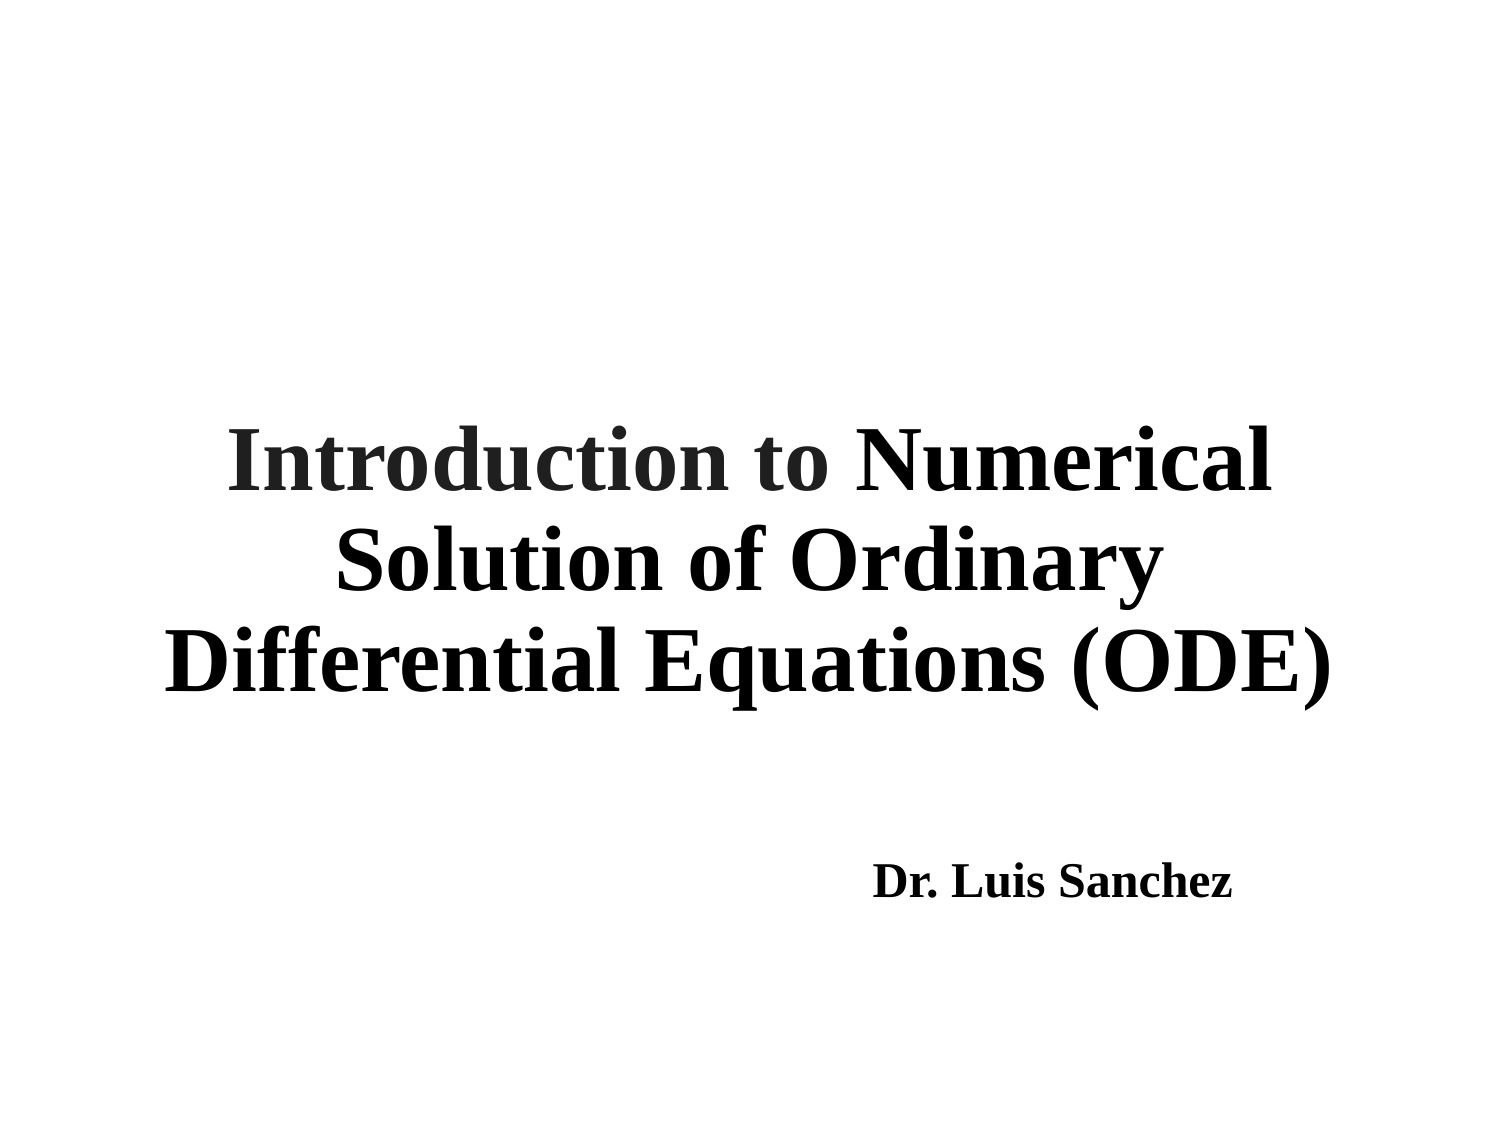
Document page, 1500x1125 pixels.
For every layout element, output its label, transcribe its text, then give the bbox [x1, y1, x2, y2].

subtitle Dr. Luis Sanchez [750, 846, 1356, 941]
title Introduction to Numerical Solution of Ordinary Differential Equations (ODE) [112, 327, 1388, 719]
